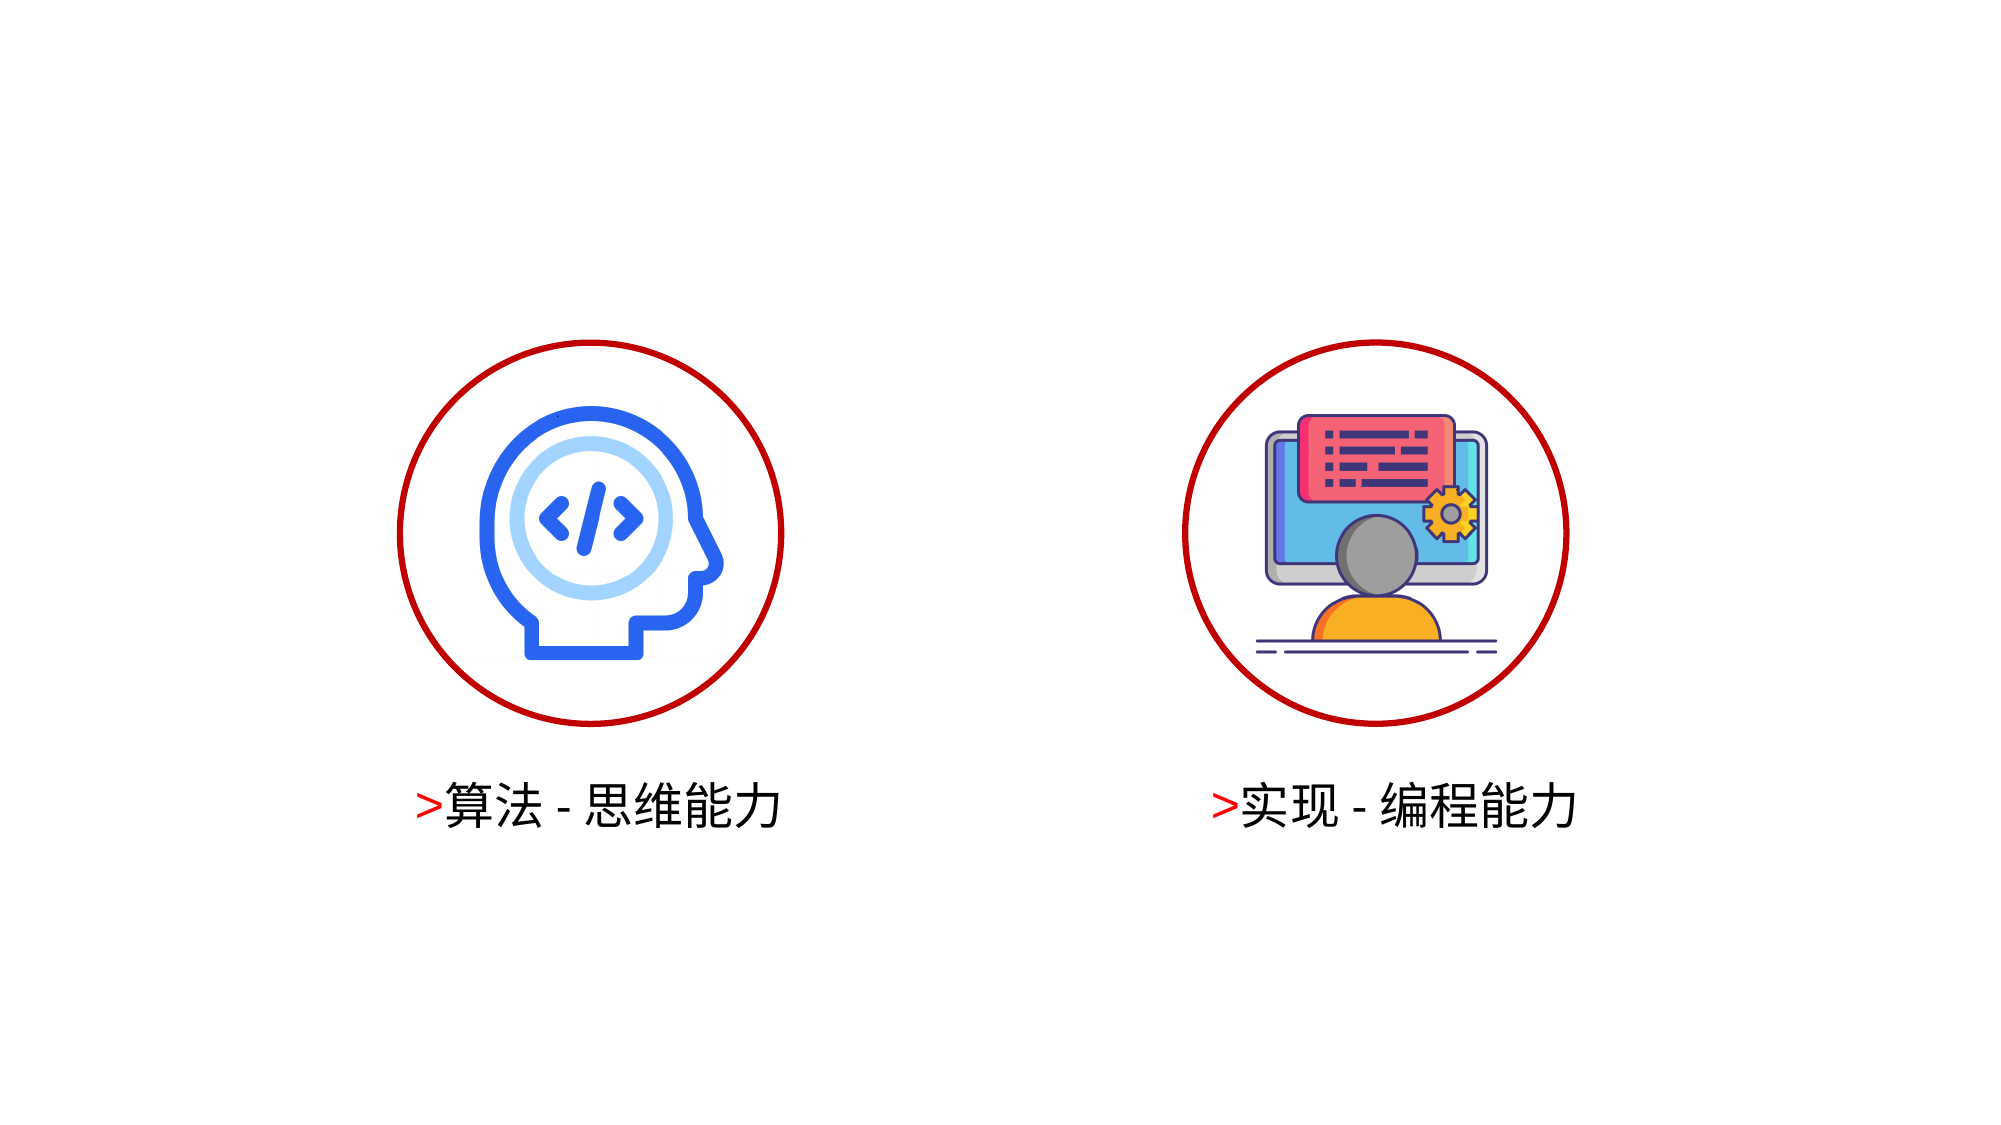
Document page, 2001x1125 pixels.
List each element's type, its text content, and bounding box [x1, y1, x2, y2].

picture [474, 406, 725, 660]
text_box 实现-编程能力 [1195, 761, 1659, 877]
list 算法-思维能力 [399, 761, 863, 877]
text_box [1184, 341, 1568, 725]
text_box [398, 341, 783, 725]
picture [1249, 406, 1502, 661]
